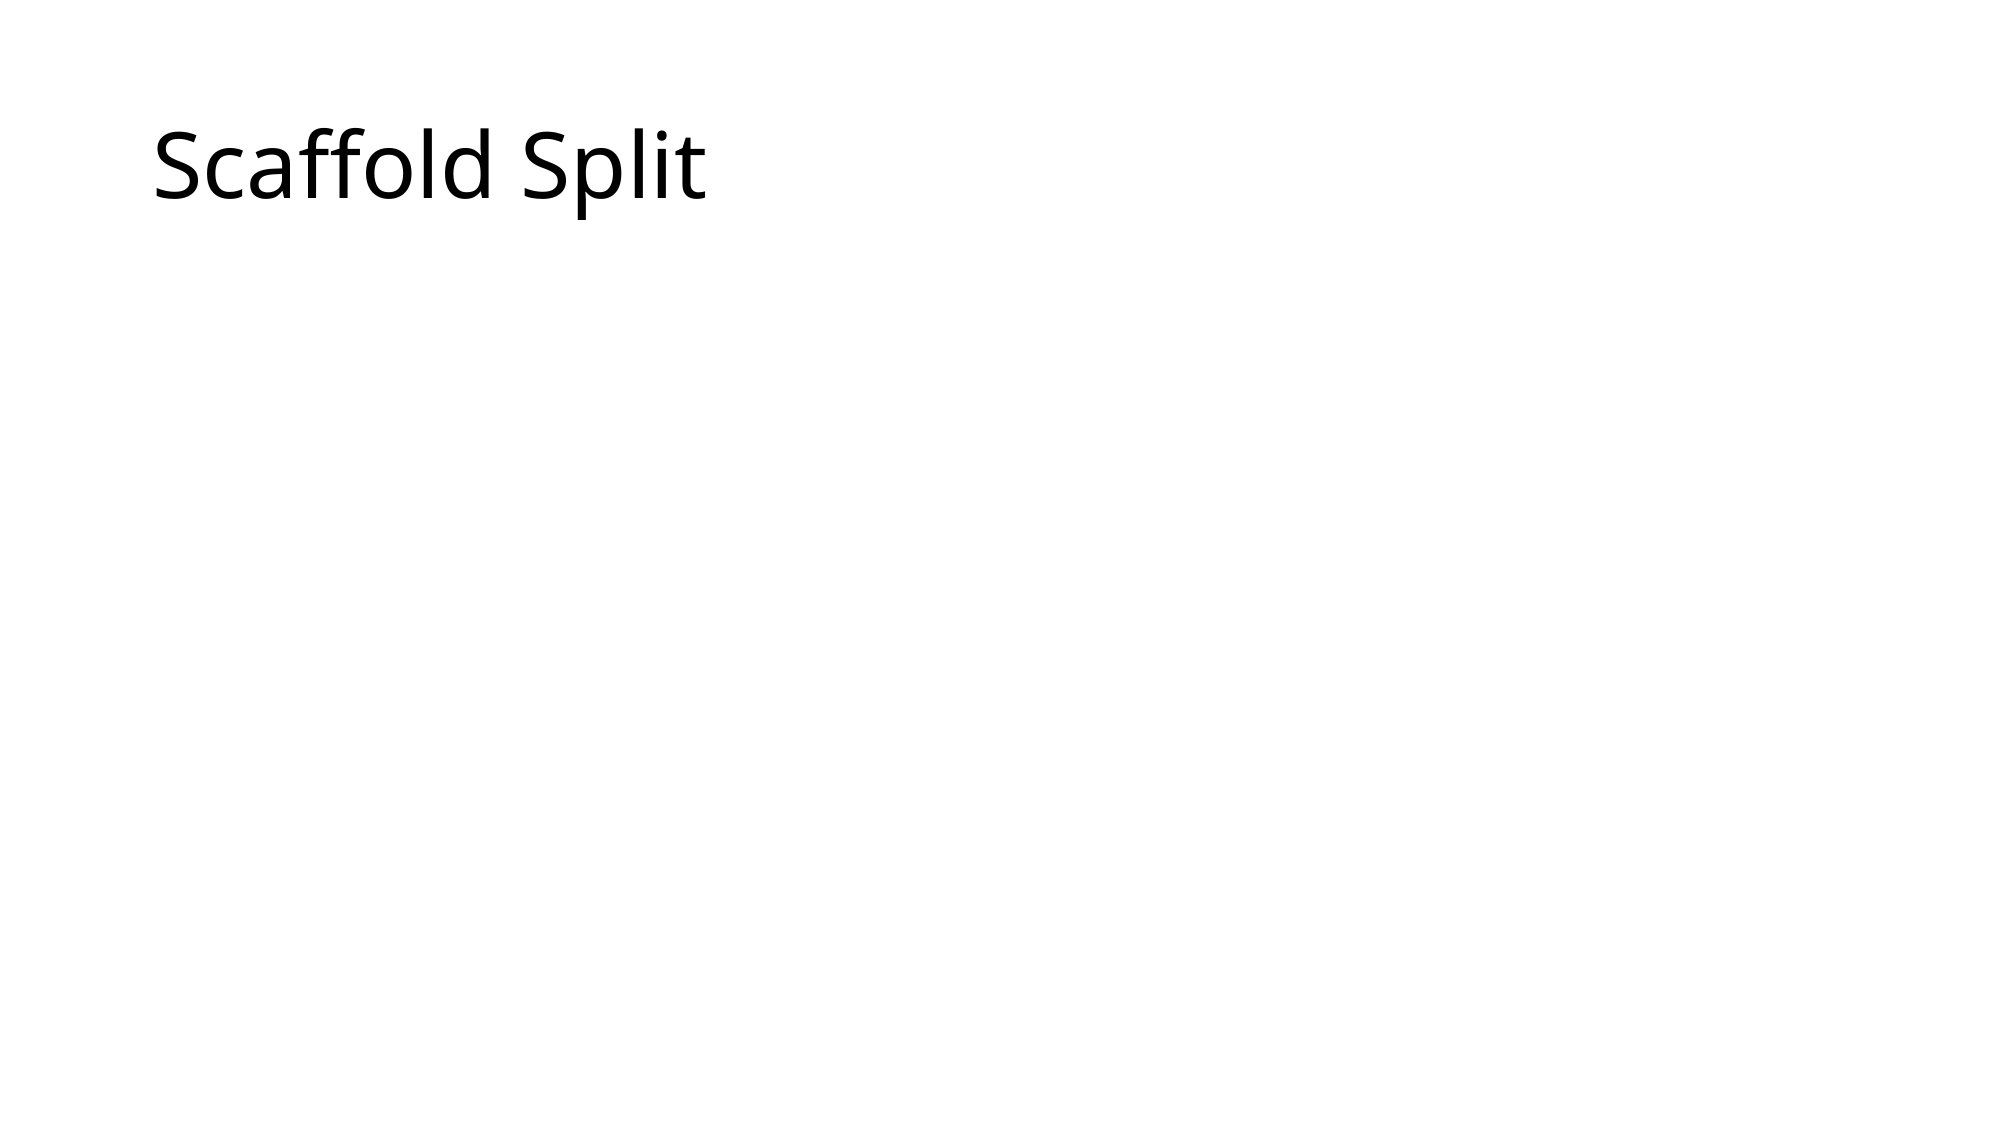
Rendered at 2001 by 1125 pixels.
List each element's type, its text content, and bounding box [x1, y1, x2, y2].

title Scaffold Split [137, 59, 1863, 278]
